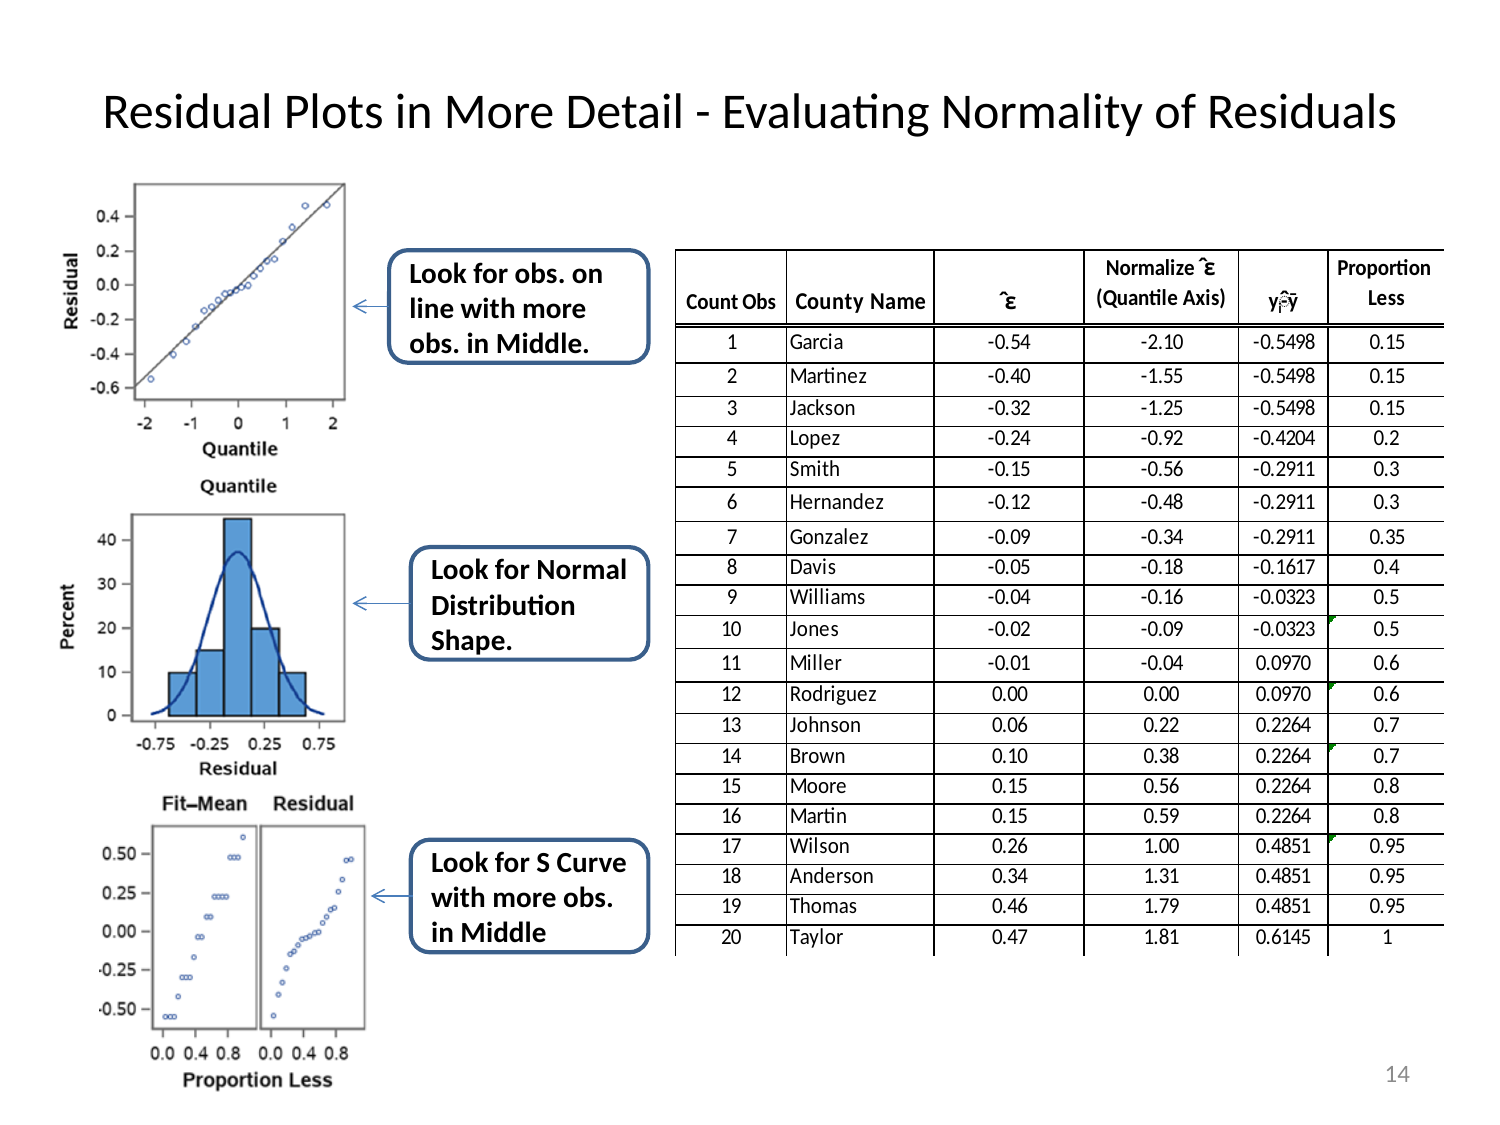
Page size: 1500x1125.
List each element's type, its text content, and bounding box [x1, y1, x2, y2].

text_box Look for obs. on line with more obs. in Middle. [386, 248, 651, 365]
picture [674, 248, 1446, 958]
slide_number 14 [1074, 1042, 1425, 1103]
text_box Look for Normal Distribution Shape. [408, 544, 651, 662]
text_box Look for S Curve with more obs. in Middle [408, 837, 651, 955]
picture [49, 471, 393, 1098]
picture [54, 168, 353, 470]
title Residual Plots in More Detail - Evaluating Normality of Residuals [75, 37, 1425, 180]
